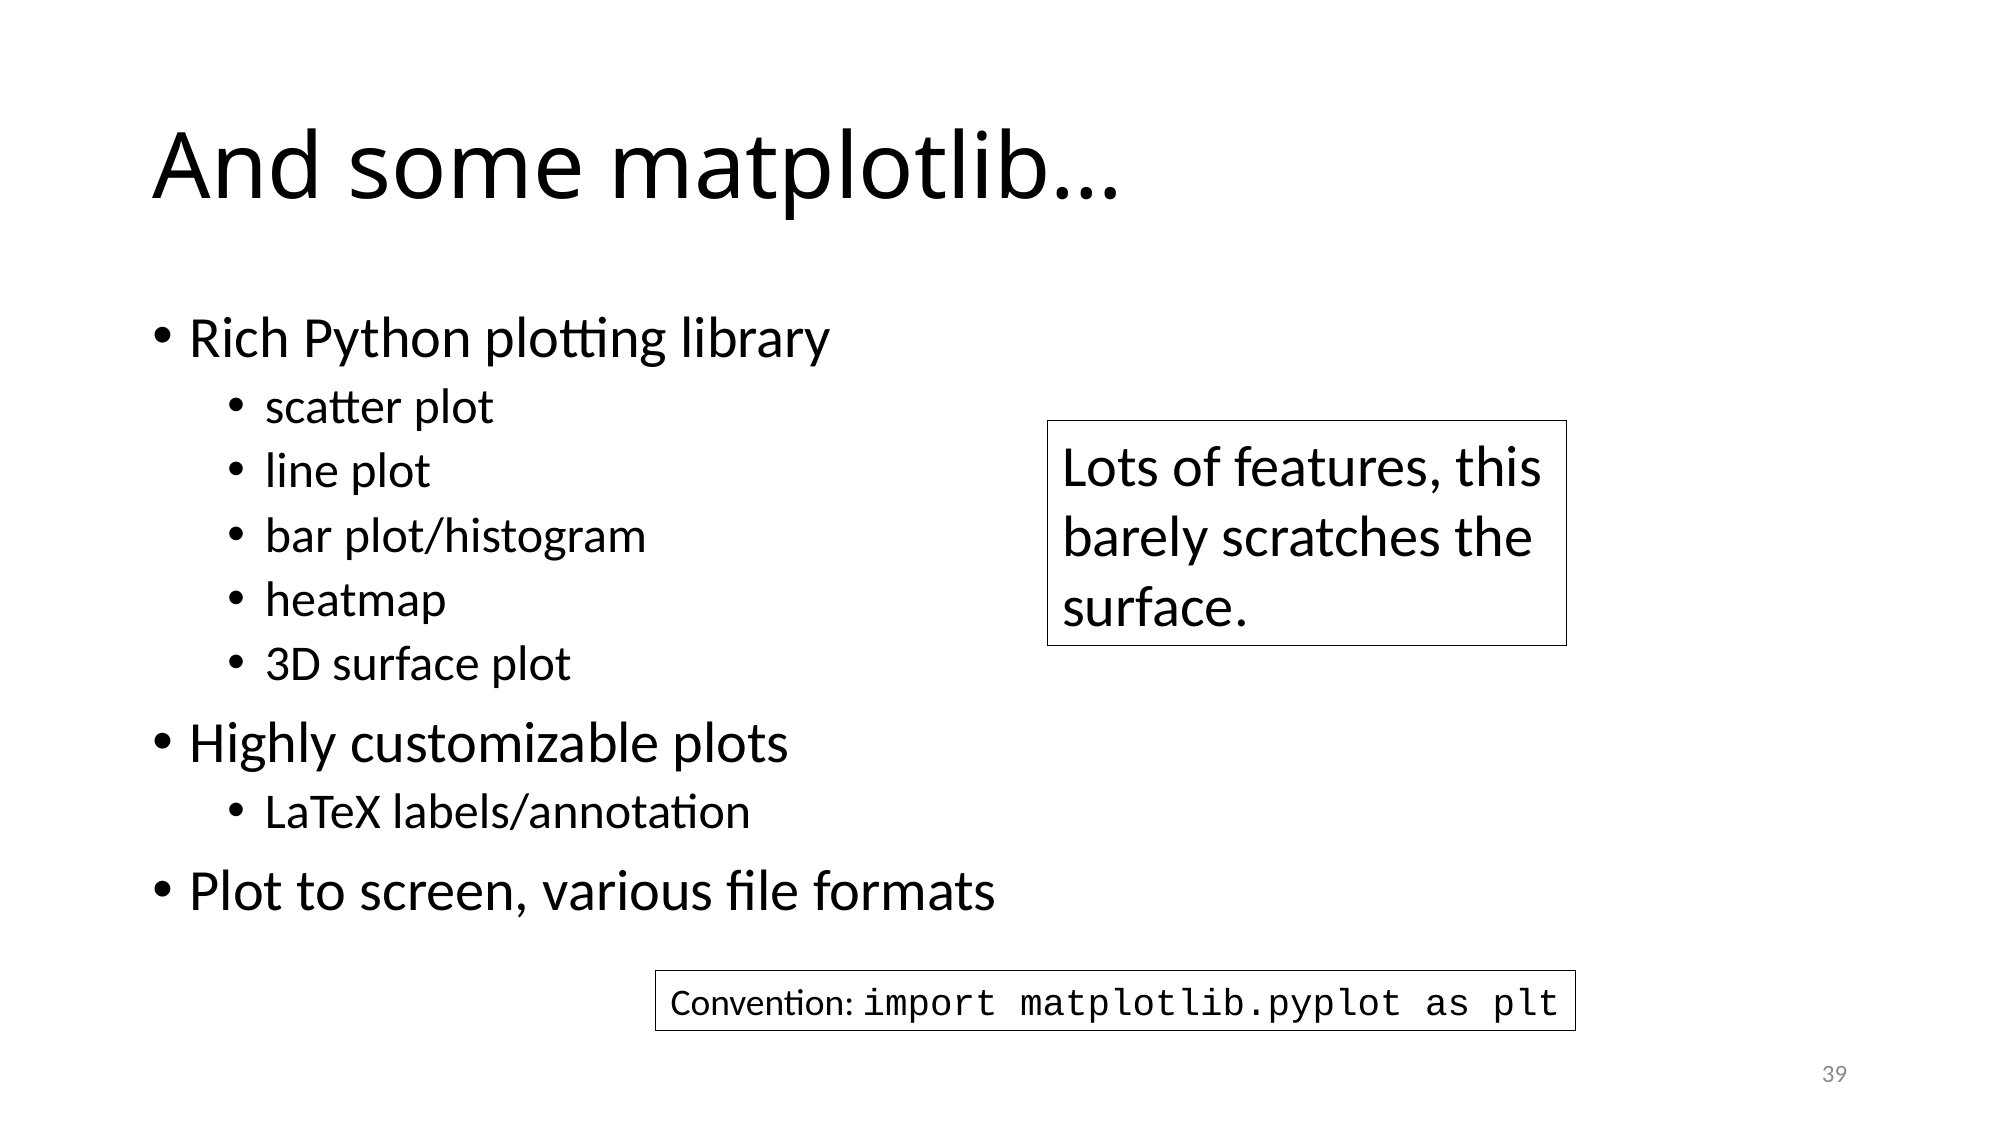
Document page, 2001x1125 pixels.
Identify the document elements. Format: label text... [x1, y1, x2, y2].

text_box Convention: import matplotlib.pyplot as plt [655, 970, 1576, 1031]
title And some matplotlib… [137, 59, 1863, 278]
slide_number 39 [1412, 1042, 1863, 1103]
text_box Lots of features, this barely scratches the surface. [1047, 420, 1567, 646]
list Rich Python plotting library scatter plot line plot bar plot/histogram heatmap 3D surface plot Highly customizable plots LaTeX labels/annotation Plot to screen, various file formats [137, 299, 1863, 1014]
